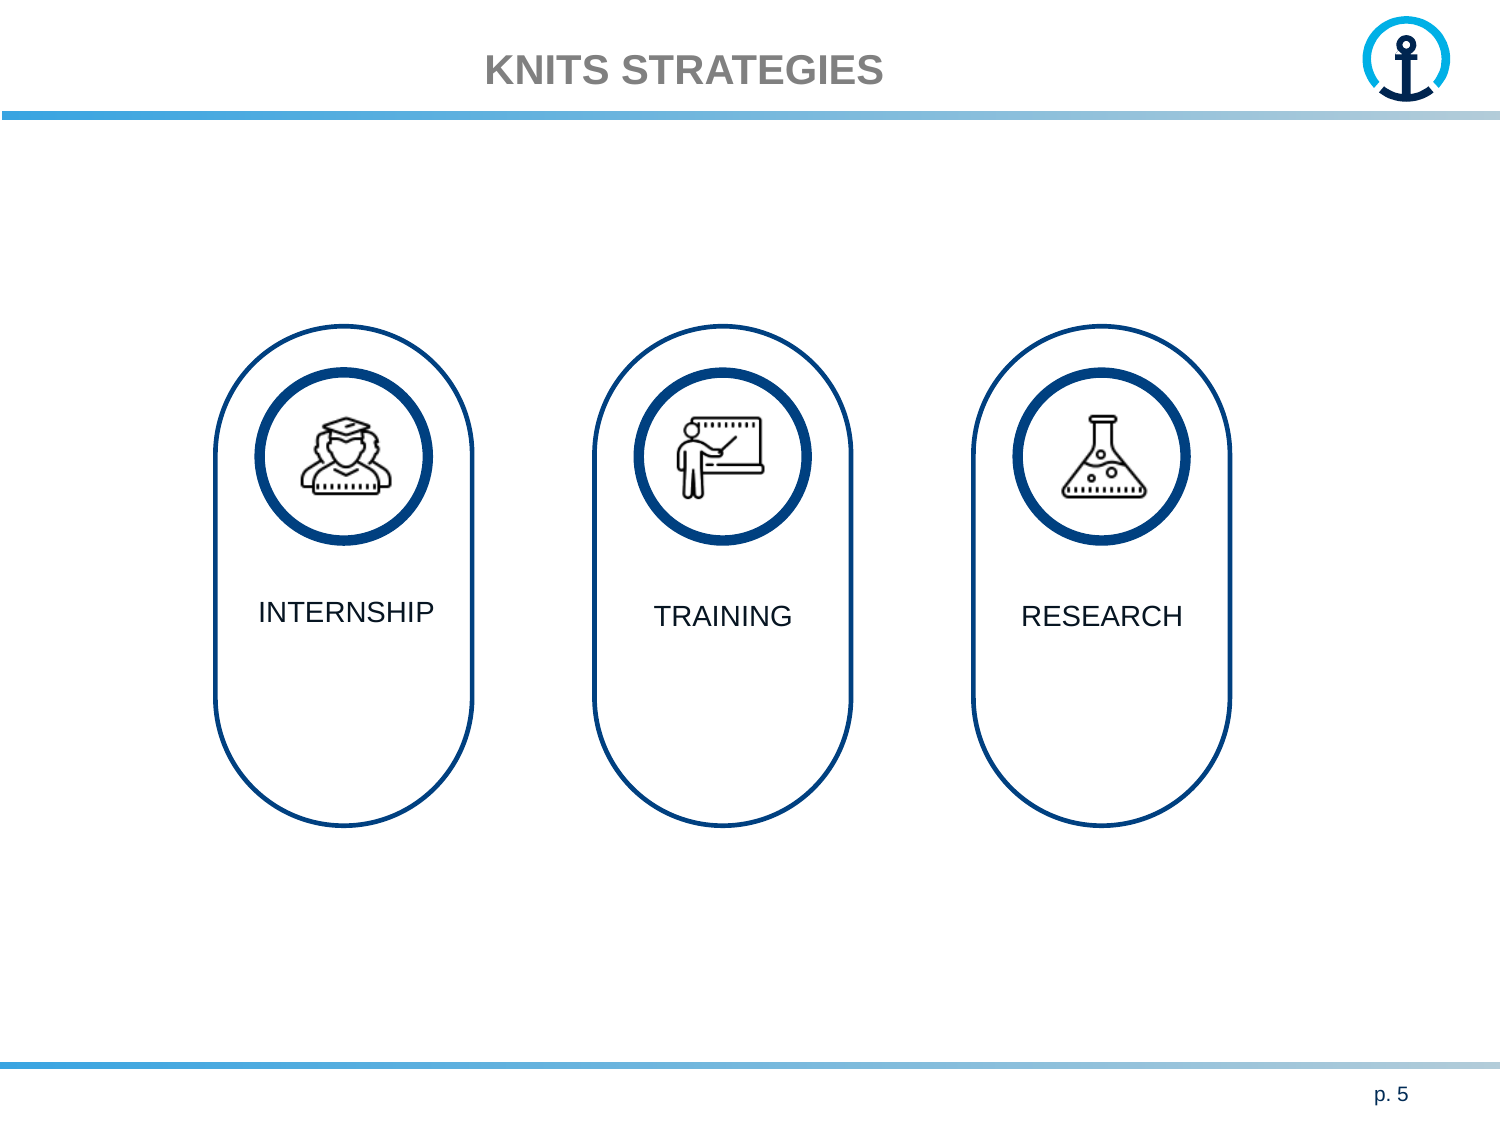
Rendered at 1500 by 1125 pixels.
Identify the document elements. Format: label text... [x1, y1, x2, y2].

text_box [594, 325, 852, 826]
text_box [973, 325, 1231, 826]
picture [1052, 405, 1152, 503]
picture [666, 410, 770, 508]
picture [291, 405, 396, 508]
text_box [215, 326, 473, 826]
slide_number p. 5 [1328, 1079, 1455, 1118]
title KNITS STRATEGIES [484, 42, 923, 102]
